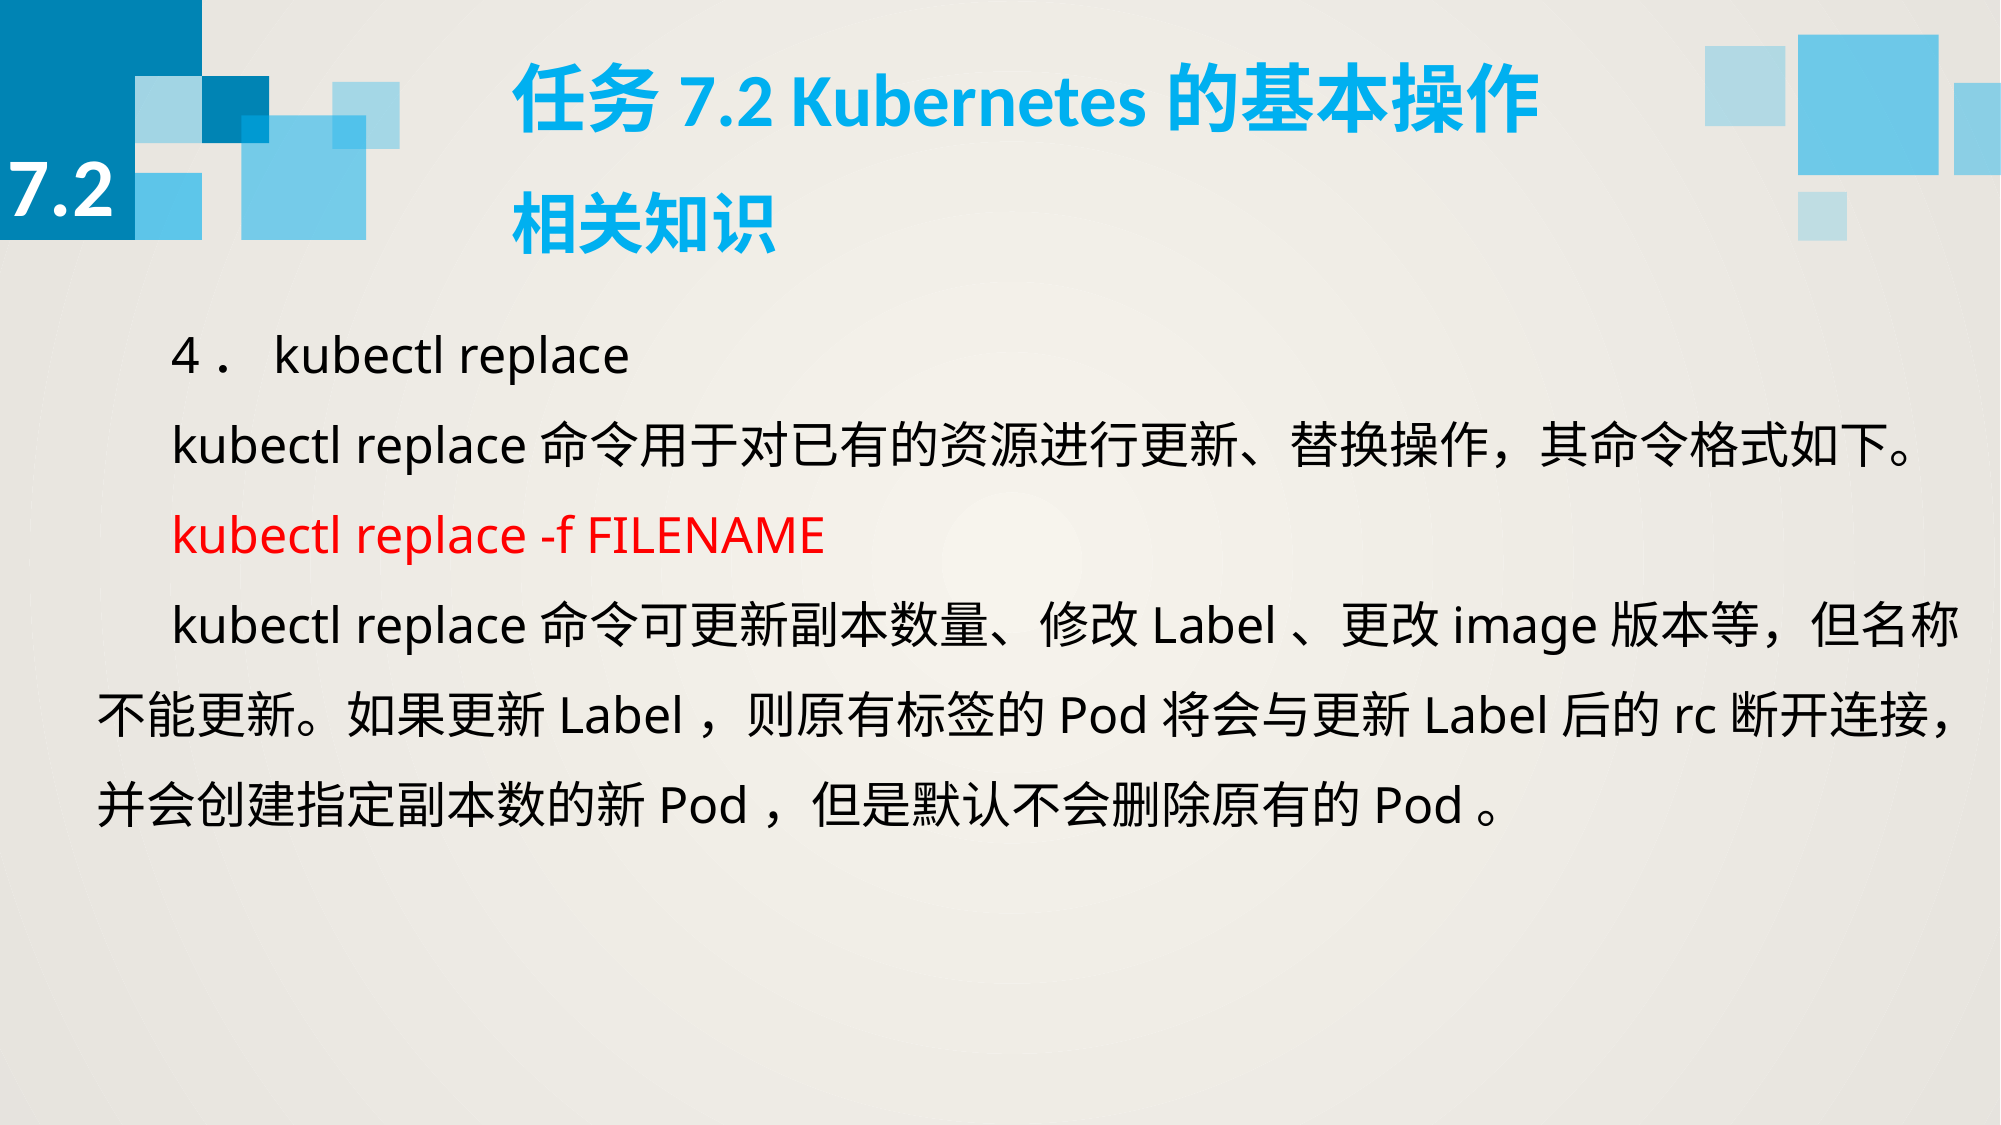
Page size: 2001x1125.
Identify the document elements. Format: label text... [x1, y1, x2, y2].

list 相关知识 [496, 149, 1243, 250]
list 任务7.2 Kubernetes的基本操作 [496, 17, 1663, 150]
text_box 4．kubectl replace kubectl replace命令用于对已有的资源进行更新、替换操作，其命令格式如下。 kubectl replace -f FILENAME kubectl replace命令可更新副本数量、修改Label、更改image版本等，但名称不能更新。如果更新Label，则原有标签的Pod将会与更新Label后的rc断开连接，并会创建指定副本数的新Pod，但是默认不会删除原有的Pod。 [81, 286, 2000, 841]
list 7.2 [0, 95, 150, 232]
